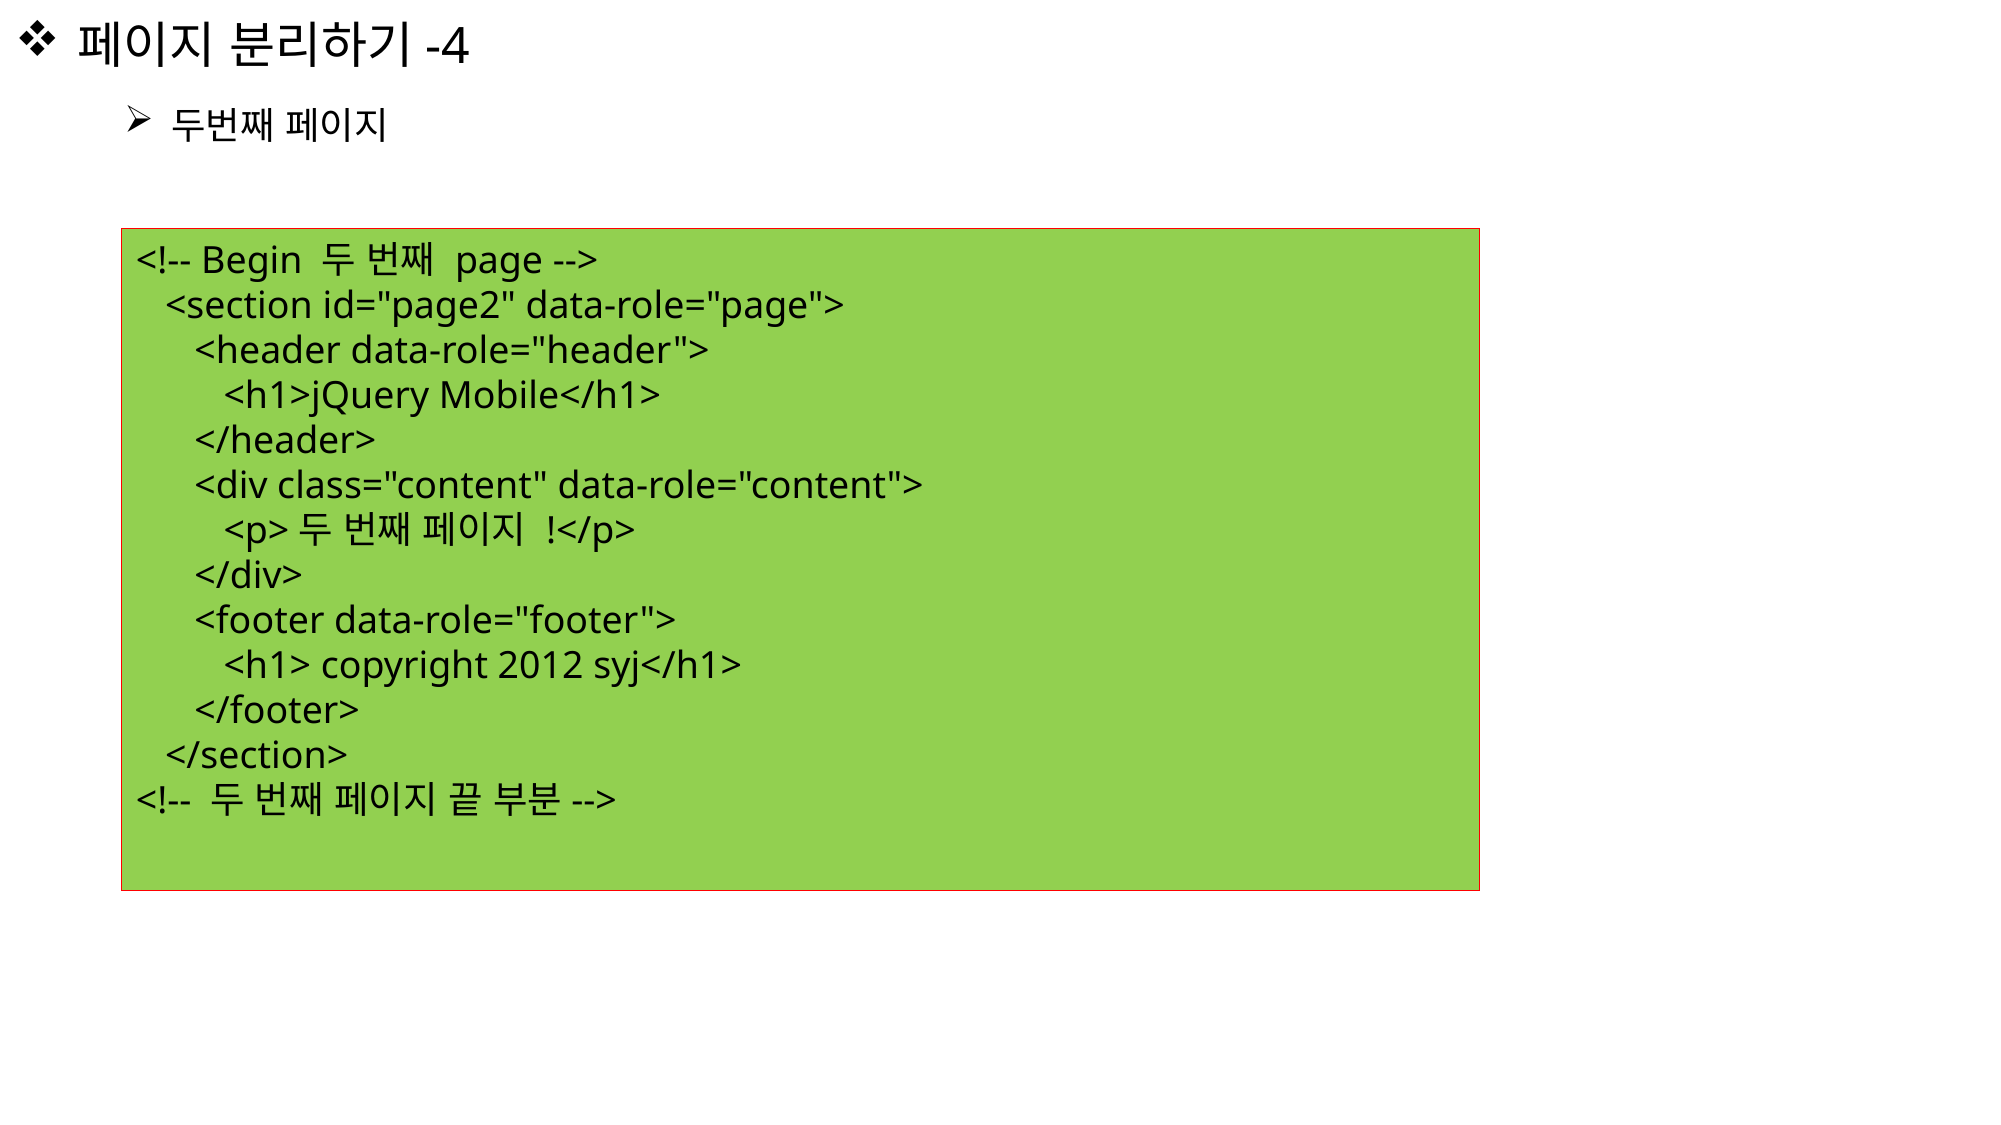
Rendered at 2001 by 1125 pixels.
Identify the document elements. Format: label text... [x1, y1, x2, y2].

title 페이지 분리하기-4 [0, 0, 495, 95]
text_box <!-- Begin 두 번째 page --> <section id="page2" data-role="page"> <header data-role="header"> <h1>jQuery Mobile</h1> </header> <div class="content" data-role="content"> <p>두 번째 페이지 !</p> </div> <footer data-role="footer"> <h1> copyright 2012 syj</h1> </footer> </section> <!-- 두 번째 페이지 끝 부분--> [121, 228, 1480, 891]
text_box 두번째 페이지 [109, 94, 415, 154]
